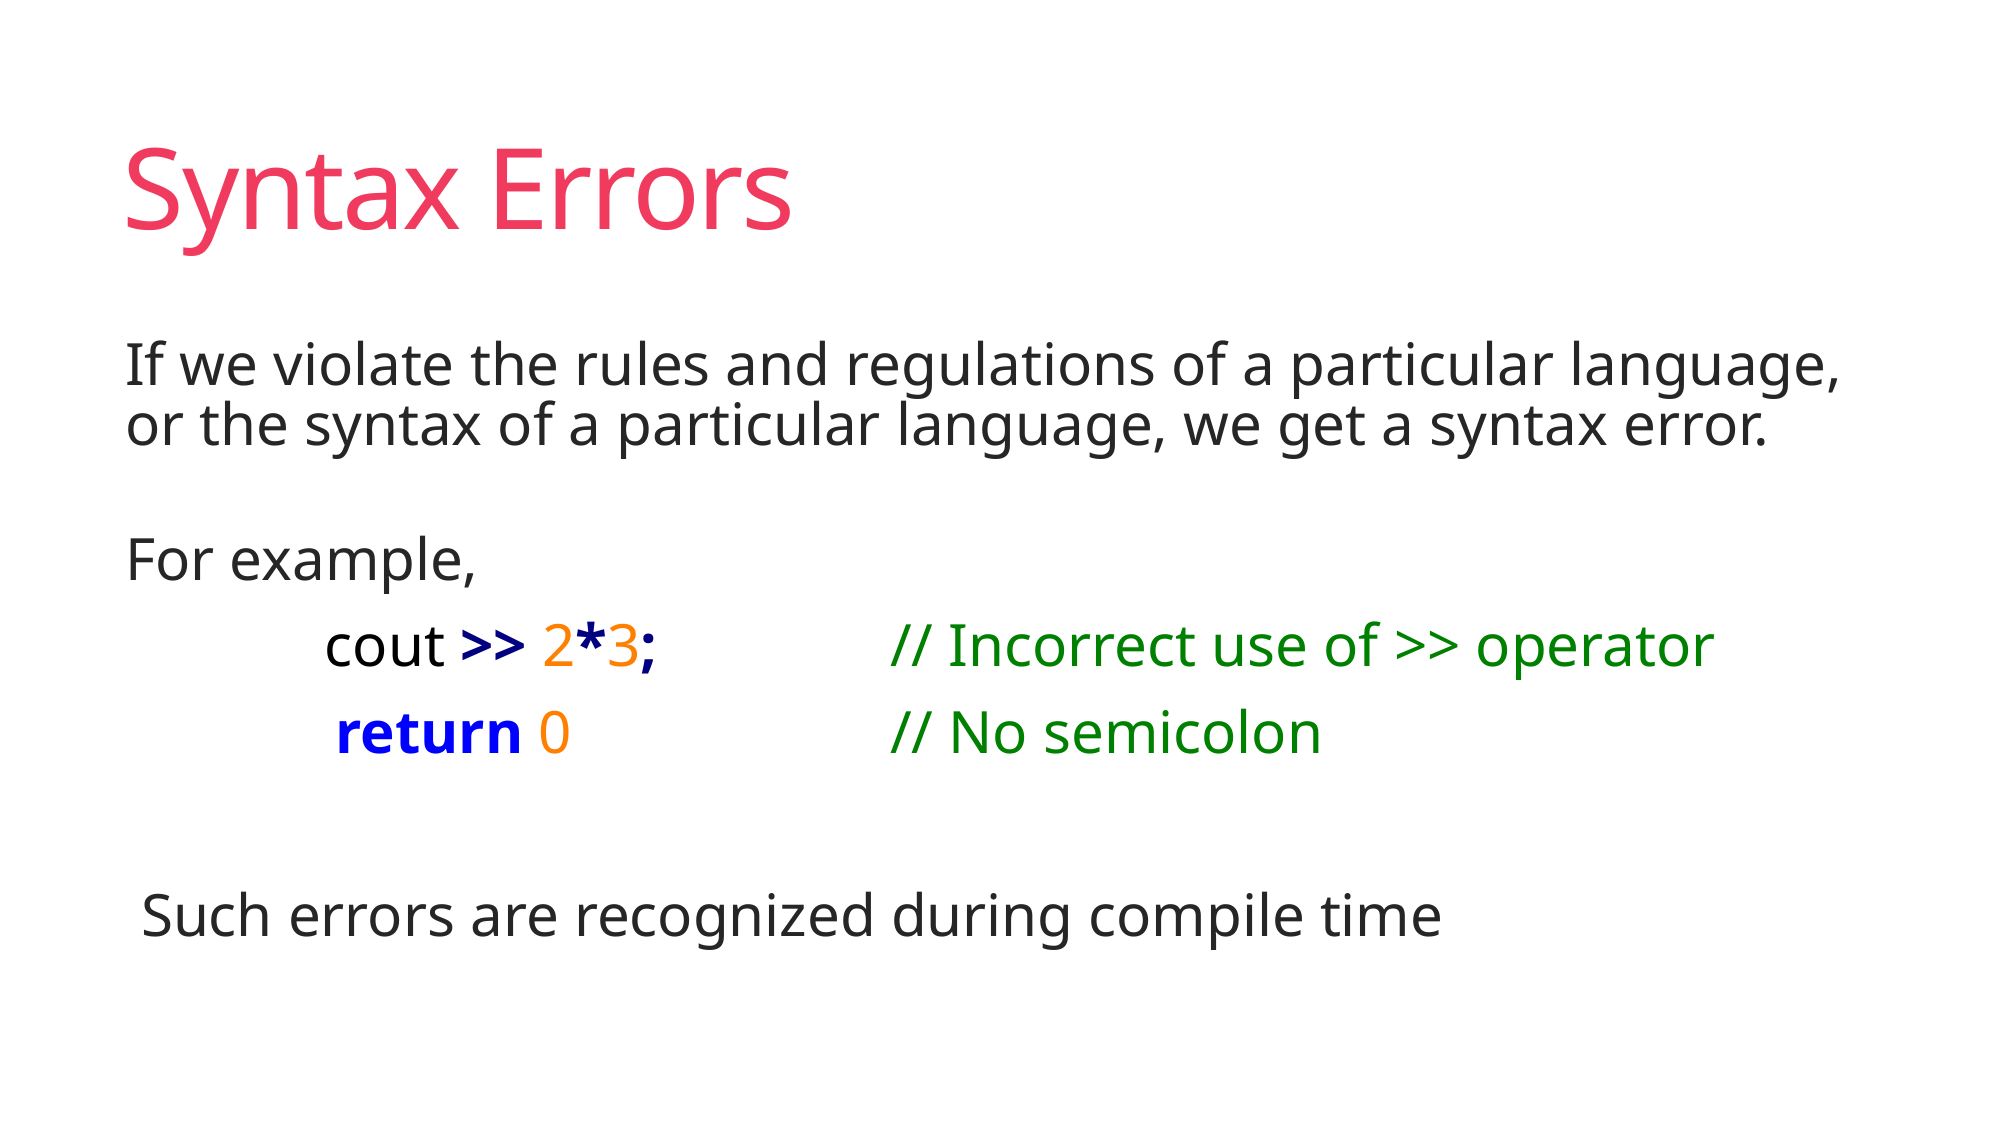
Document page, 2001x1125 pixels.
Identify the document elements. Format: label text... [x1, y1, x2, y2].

title Syntax Errors [107, 58, 1875, 331]
list If we violate the rules and regulations of a particular language, or the syntax of a particular language, we get a syntax error. For example, cout >> 2*3; // Incorrect use of >> operator return 0 // No semicolon Such errors are recognized during compile time [109, 330, 1876, 500]
